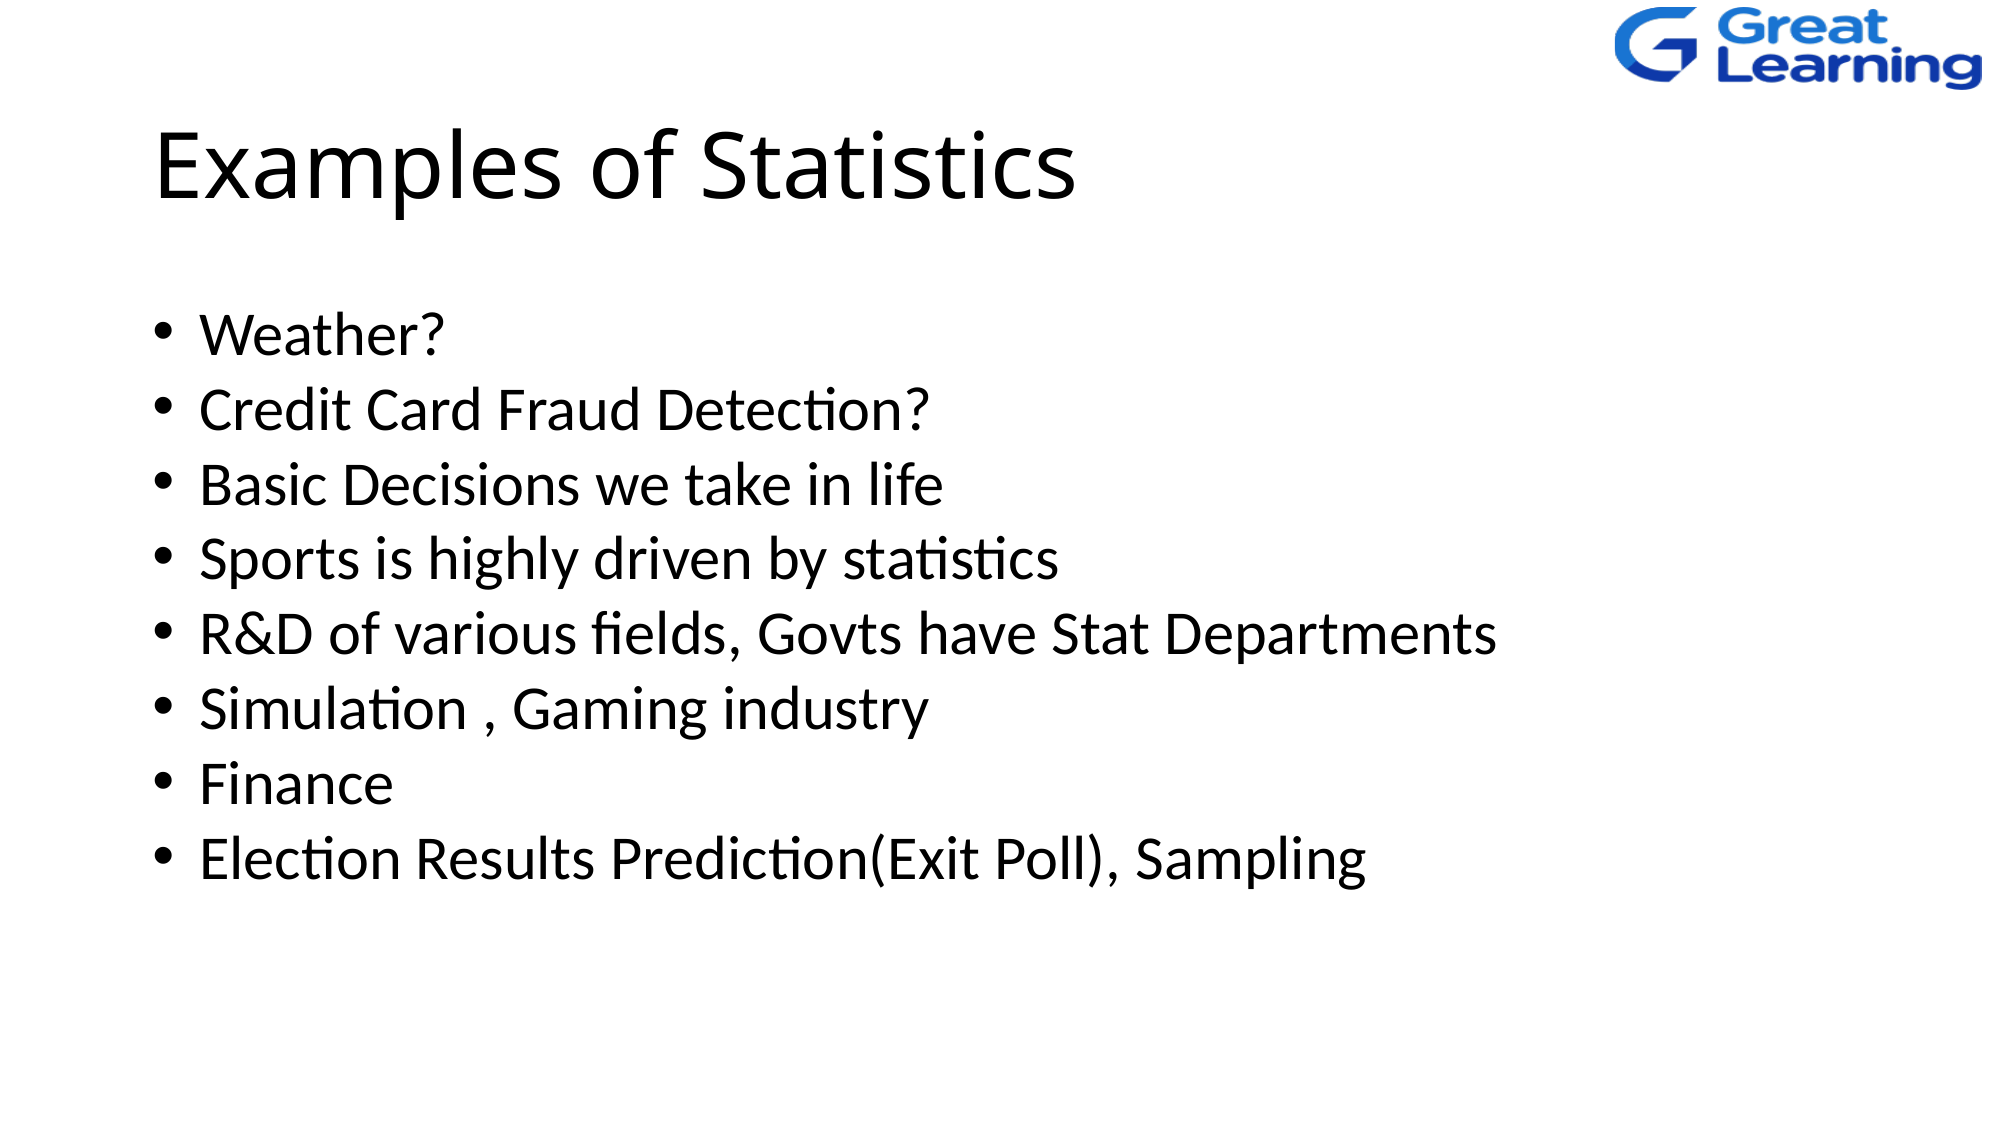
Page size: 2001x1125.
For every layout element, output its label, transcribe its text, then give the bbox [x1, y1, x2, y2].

picture [1614, 7, 1982, 90]
title Examples of Statistics [137, 59, 1863, 278]
text_box Weather? Credit Card Fraud Detection? Basic Decisions we take in life Sports is highly driven by statistics R&D of various fields, Govts have Stat Departments Simulation , Gaming industry Finance Election Results Prediction(Exit Poll), Sampling [137, 285, 1685, 975]
